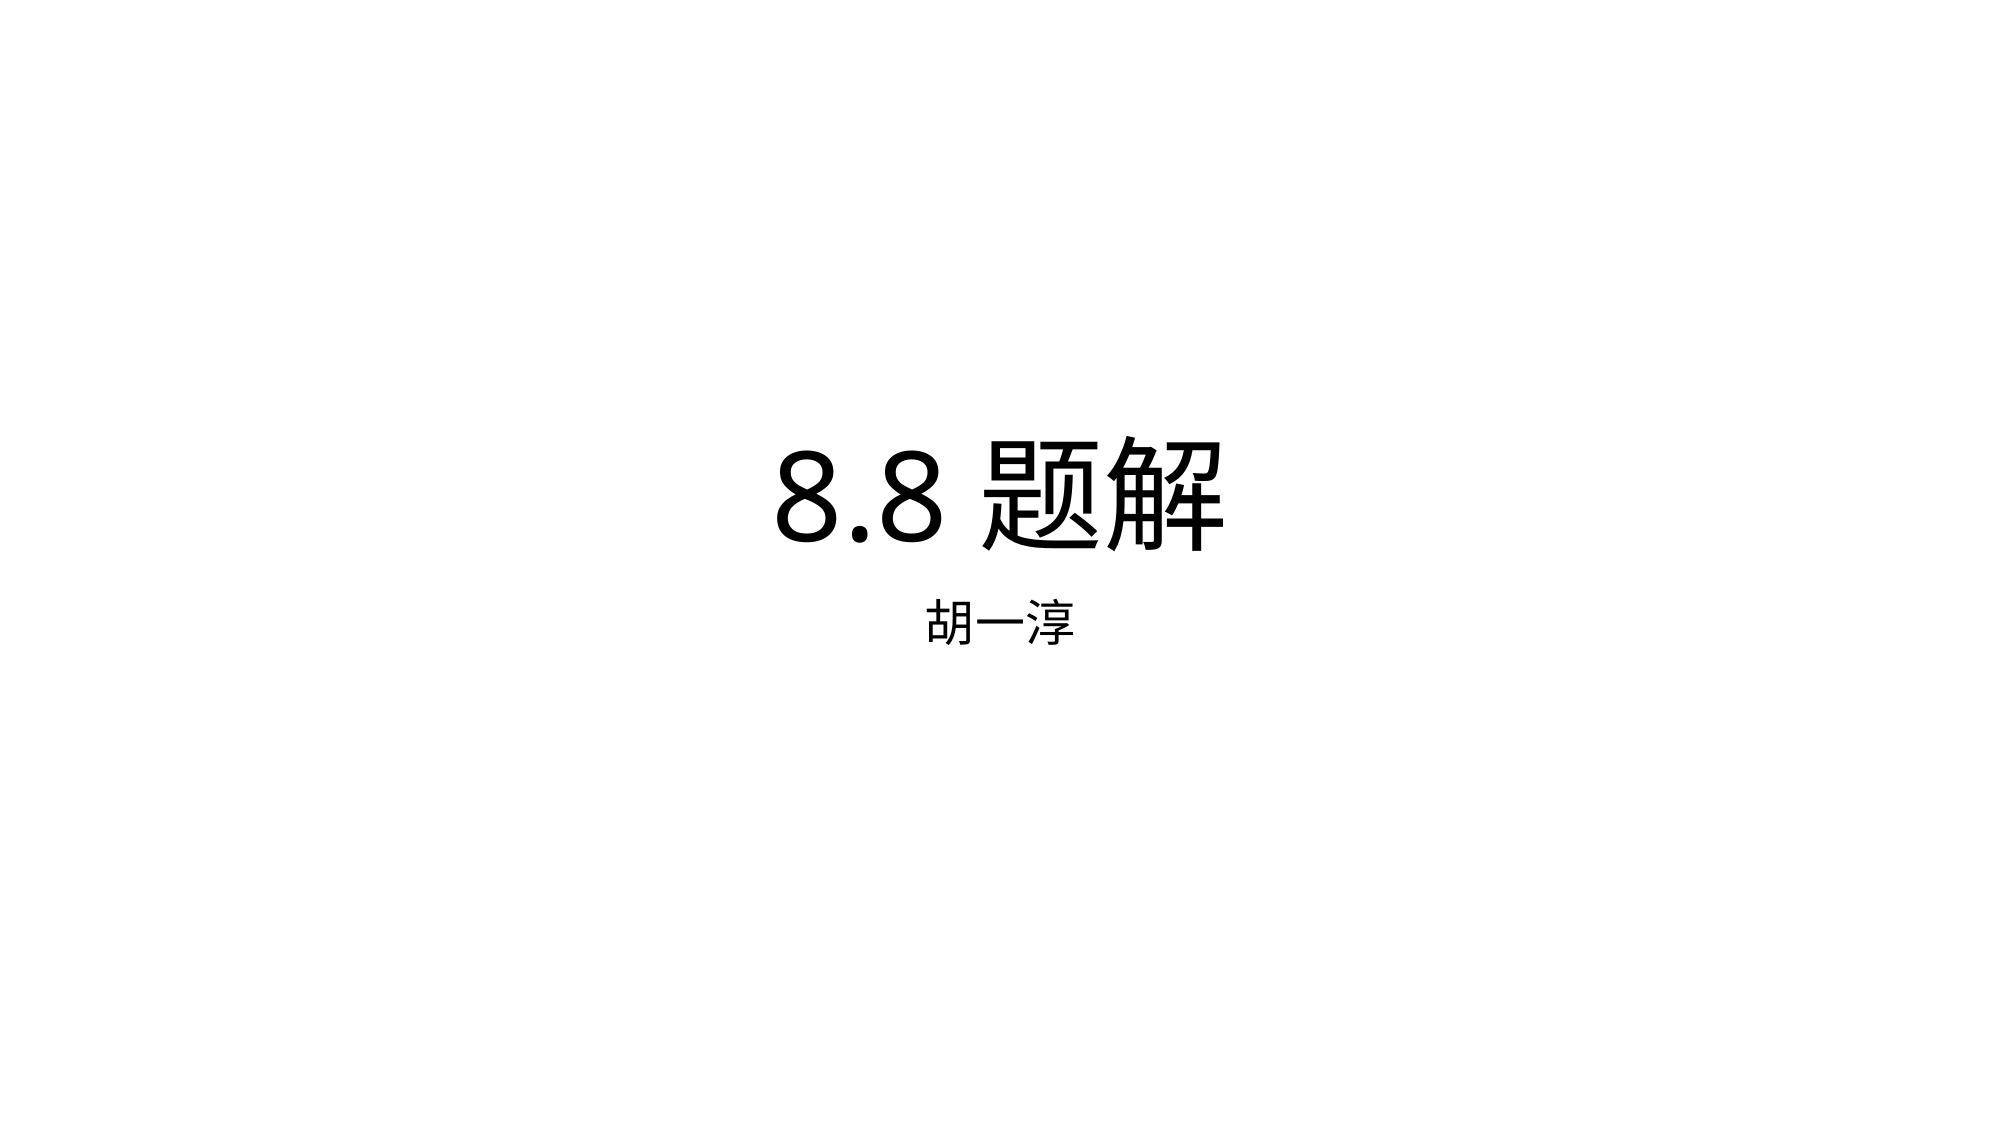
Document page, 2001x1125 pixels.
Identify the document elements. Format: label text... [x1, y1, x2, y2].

title 8.8题解 [249, 184, 1750, 576]
subtitle 胡一淳 [249, 590, 1750, 863]
